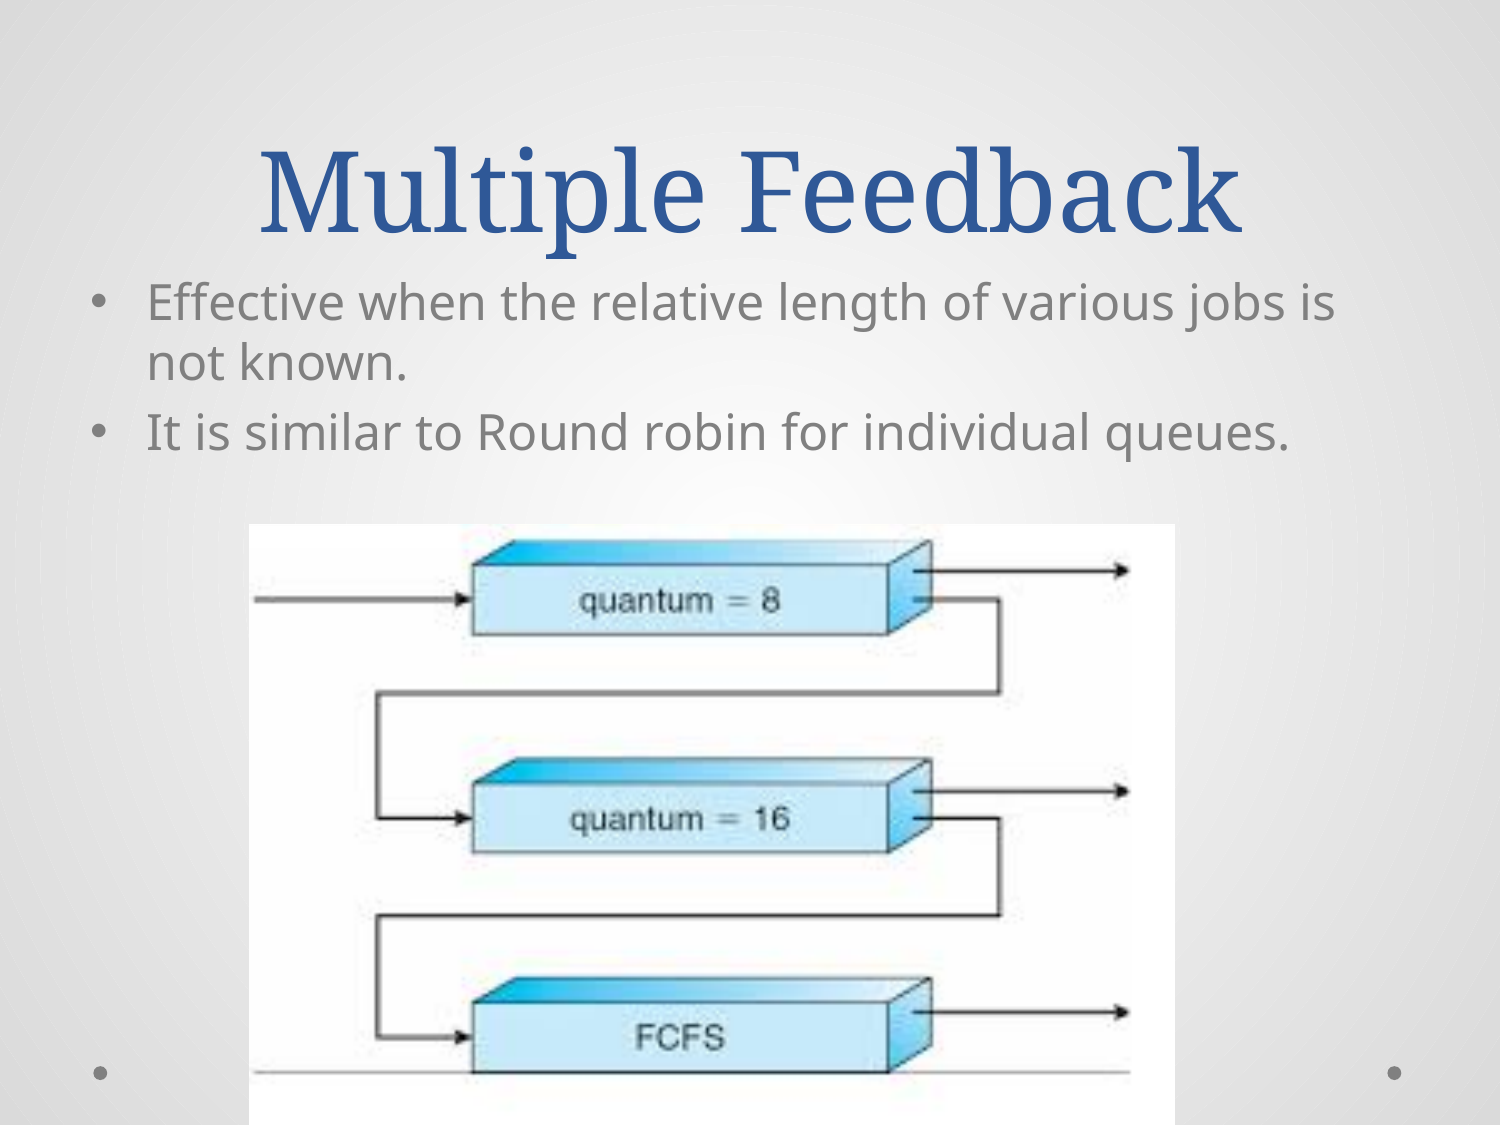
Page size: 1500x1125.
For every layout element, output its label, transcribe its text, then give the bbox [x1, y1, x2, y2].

list Effective when the relative length of various jobs is not known. It is similar to Round robin for individual queues. [75, 262, 1425, 1005]
picture [249, 523, 1175, 1125]
title Multiple Feedback [75, 0, 1425, 262]
